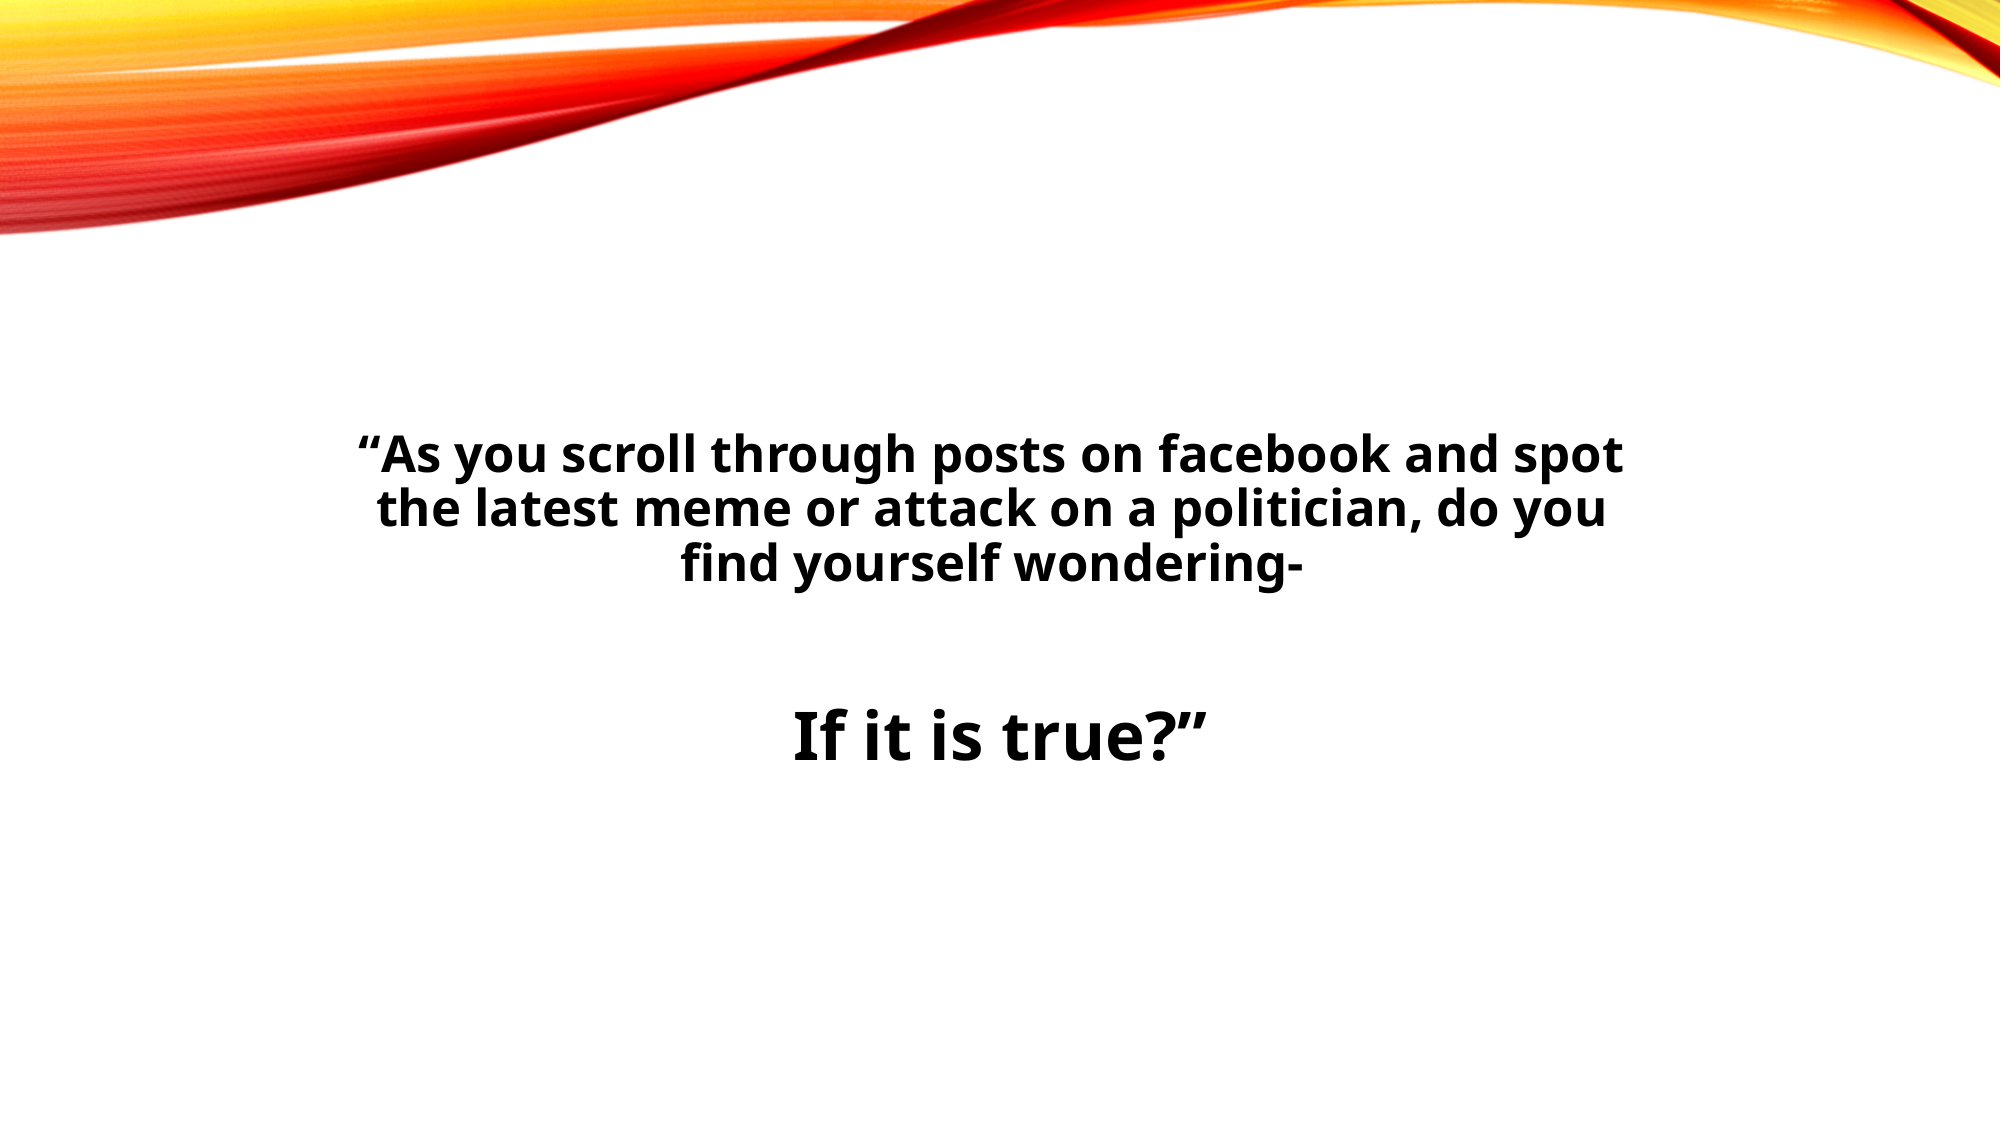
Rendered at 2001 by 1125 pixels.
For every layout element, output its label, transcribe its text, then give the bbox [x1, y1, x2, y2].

title “As you scroll through posts on facebook and spot the latest meme or attack on a politician, do you find yourself wondering- If it is true?” [321, 419, 1663, 845]
picture [0, 0, 2000, 237]
